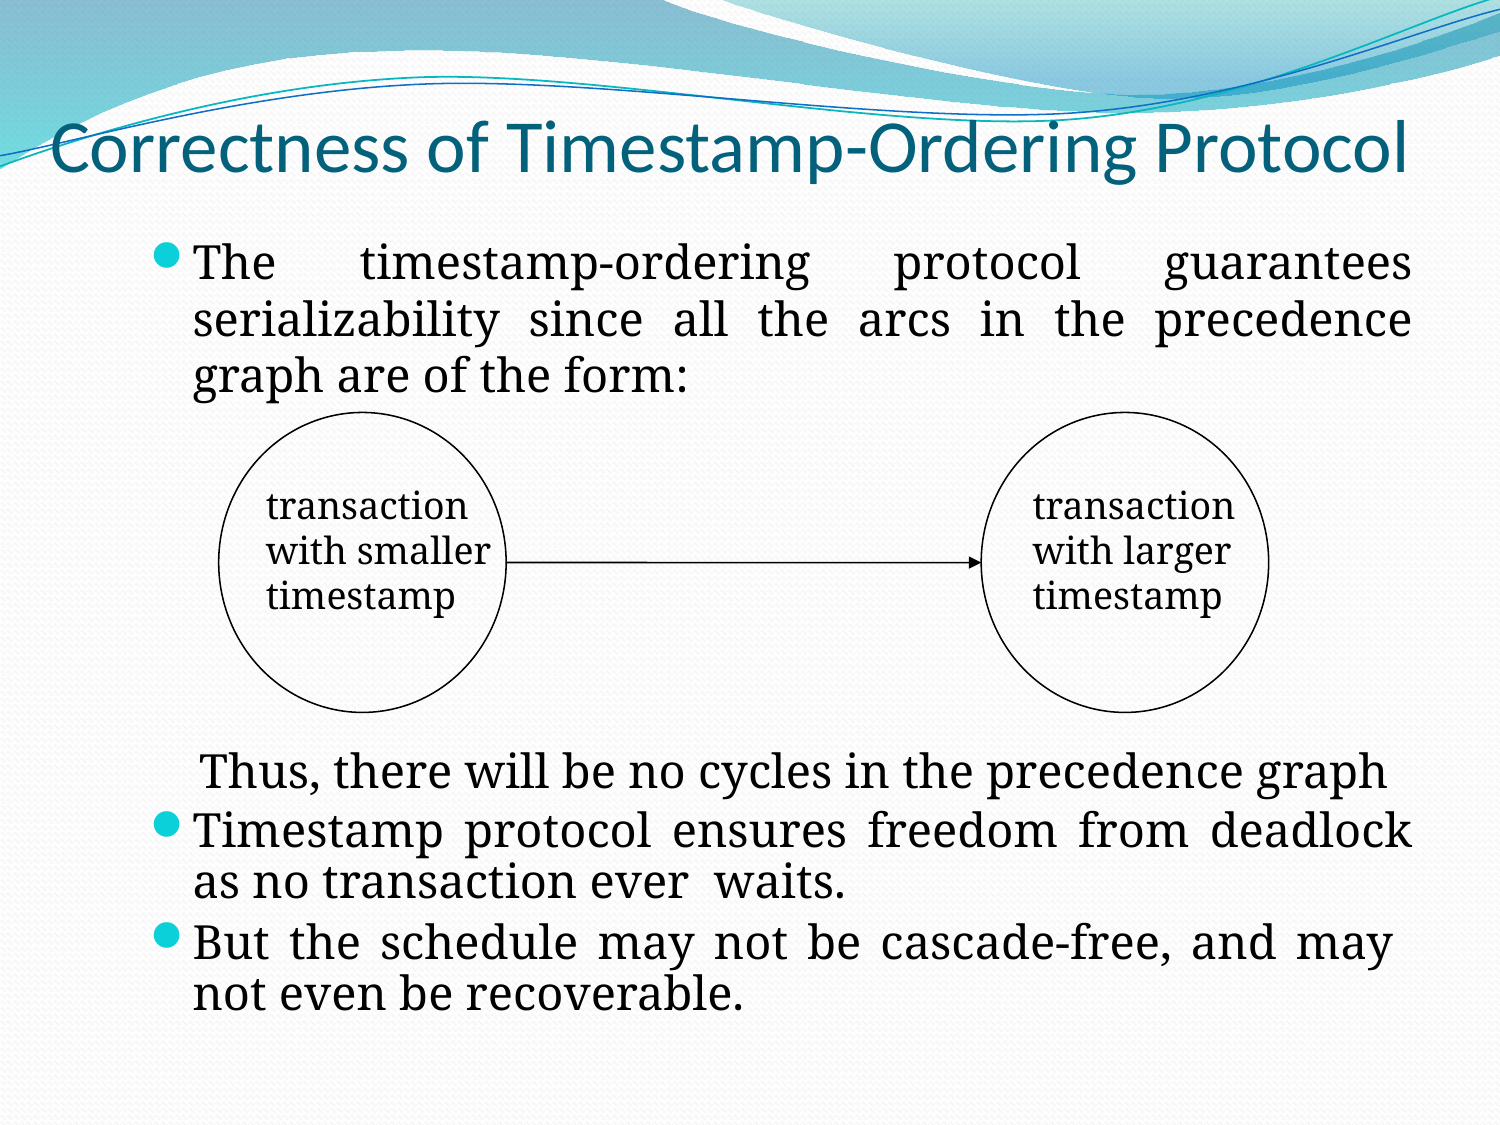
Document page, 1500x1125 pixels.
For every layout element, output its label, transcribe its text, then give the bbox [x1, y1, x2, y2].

text_box [218, 412, 494, 713]
list The timestamp-ordering protocol guarantees serializability since all the arcs in the precedence graph are of the form: Thus, there will be no cycles in the precedence graph Timestamp protocol ensures freedom from deadlock as no transaction ever waits. But the schedule may not be cascade-free, and may not even be recoverable. [135, 224, 1430, 1045]
text_box [981, 412, 1269, 713]
title Correctness of Timestamp-Ordering Protocol [50, 37, 1500, 188]
text_box [506, 556, 982, 569]
text_box transaction with larger timestamp [1017, 474, 1251, 625]
text_box transaction with smaller timestamp [250, 474, 507, 625]
